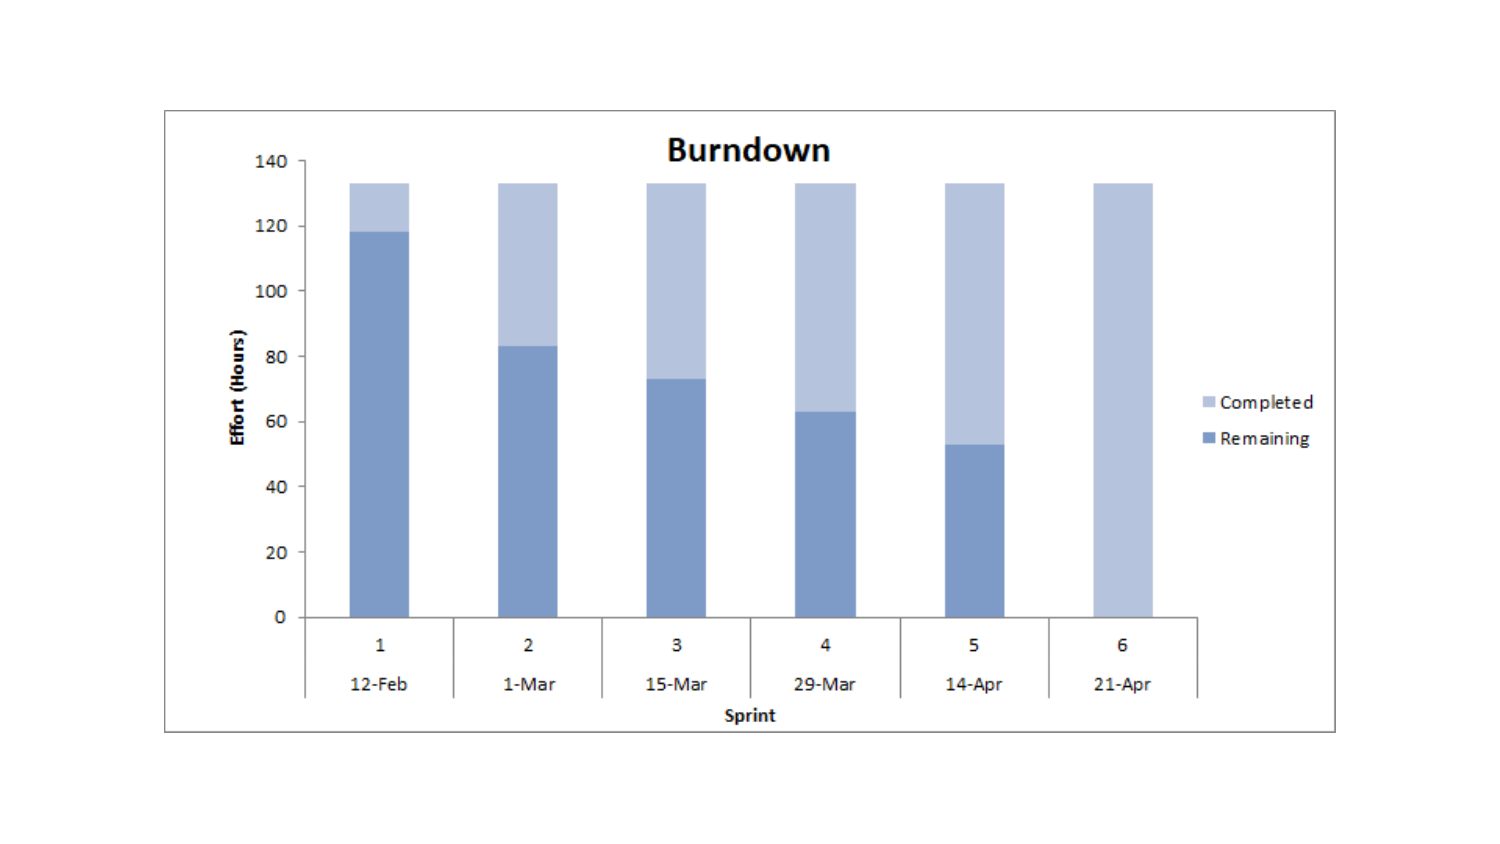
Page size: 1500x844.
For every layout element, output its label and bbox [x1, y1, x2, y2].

picture [163, 110, 1337, 733]
